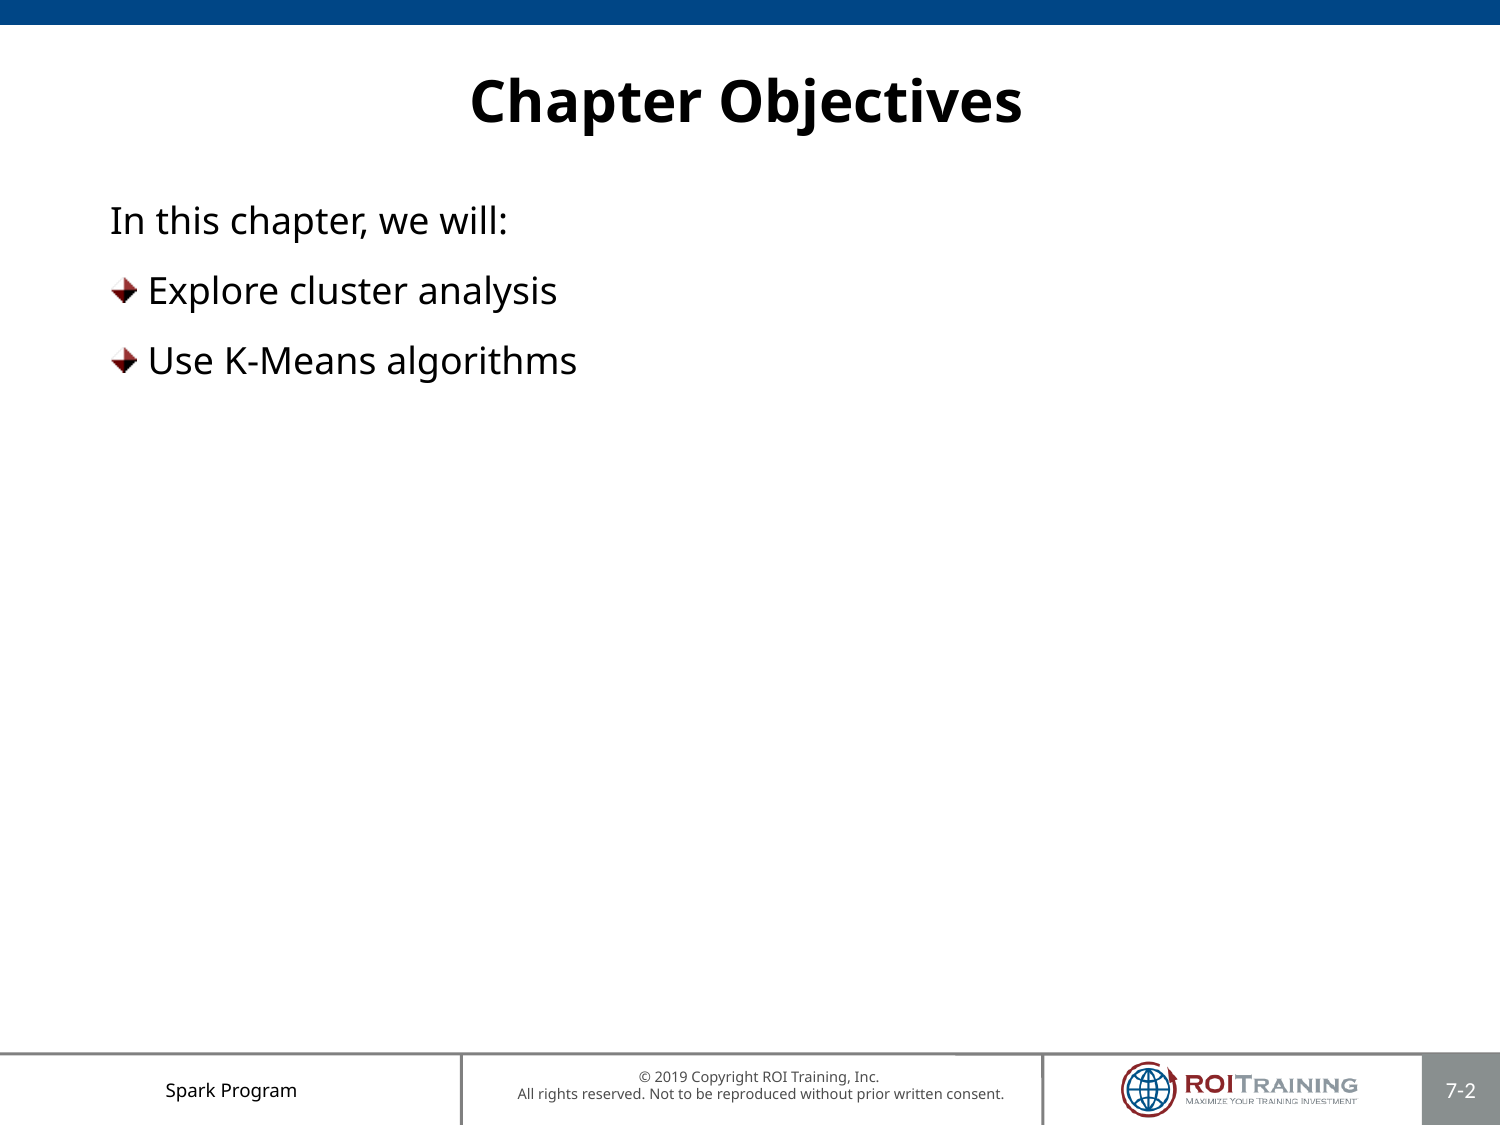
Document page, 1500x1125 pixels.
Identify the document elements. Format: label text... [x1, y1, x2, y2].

picture [1113, 1060, 1362, 1118]
picture [110, 276, 137, 303]
list In this chapter, we will: Explore cluster analysis Use K-Means algorithms [95, 189, 1411, 1022]
picture [110, 346, 137, 373]
title Chapter Objectives [172, 47, 1322, 151]
